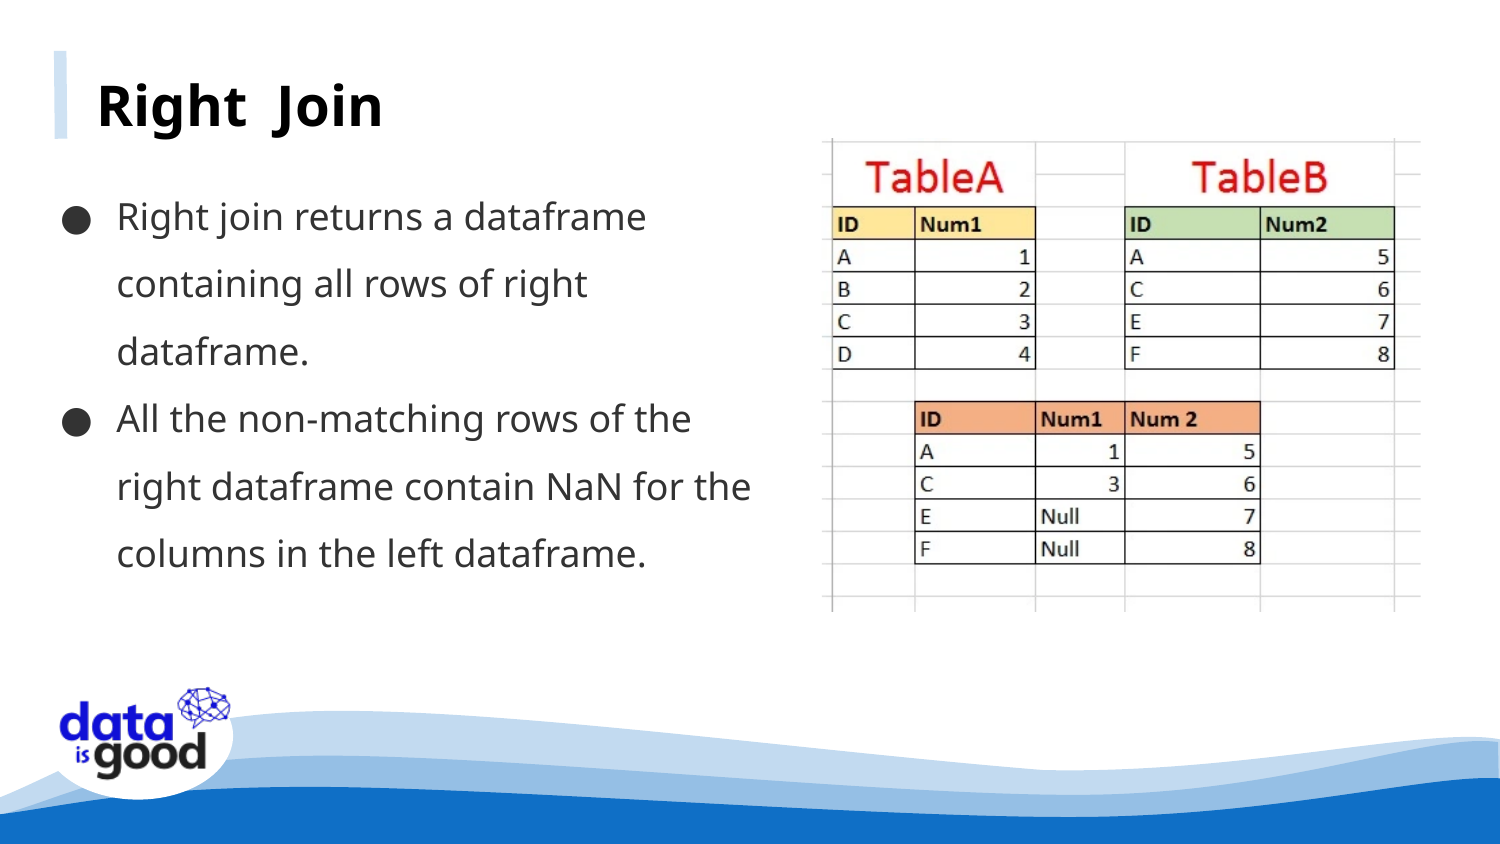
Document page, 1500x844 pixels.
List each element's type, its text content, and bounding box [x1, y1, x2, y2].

text_box Right Join [81, 54, 1194, 143]
text_box Right join returns a dataframe containing all rows of right dataframe. All the non-matching rows of the right dataframe contain NaN for the columns in the left dataframe. [26, 155, 771, 440]
picture [58, 685, 231, 804]
picture [821, 138, 1421, 613]
